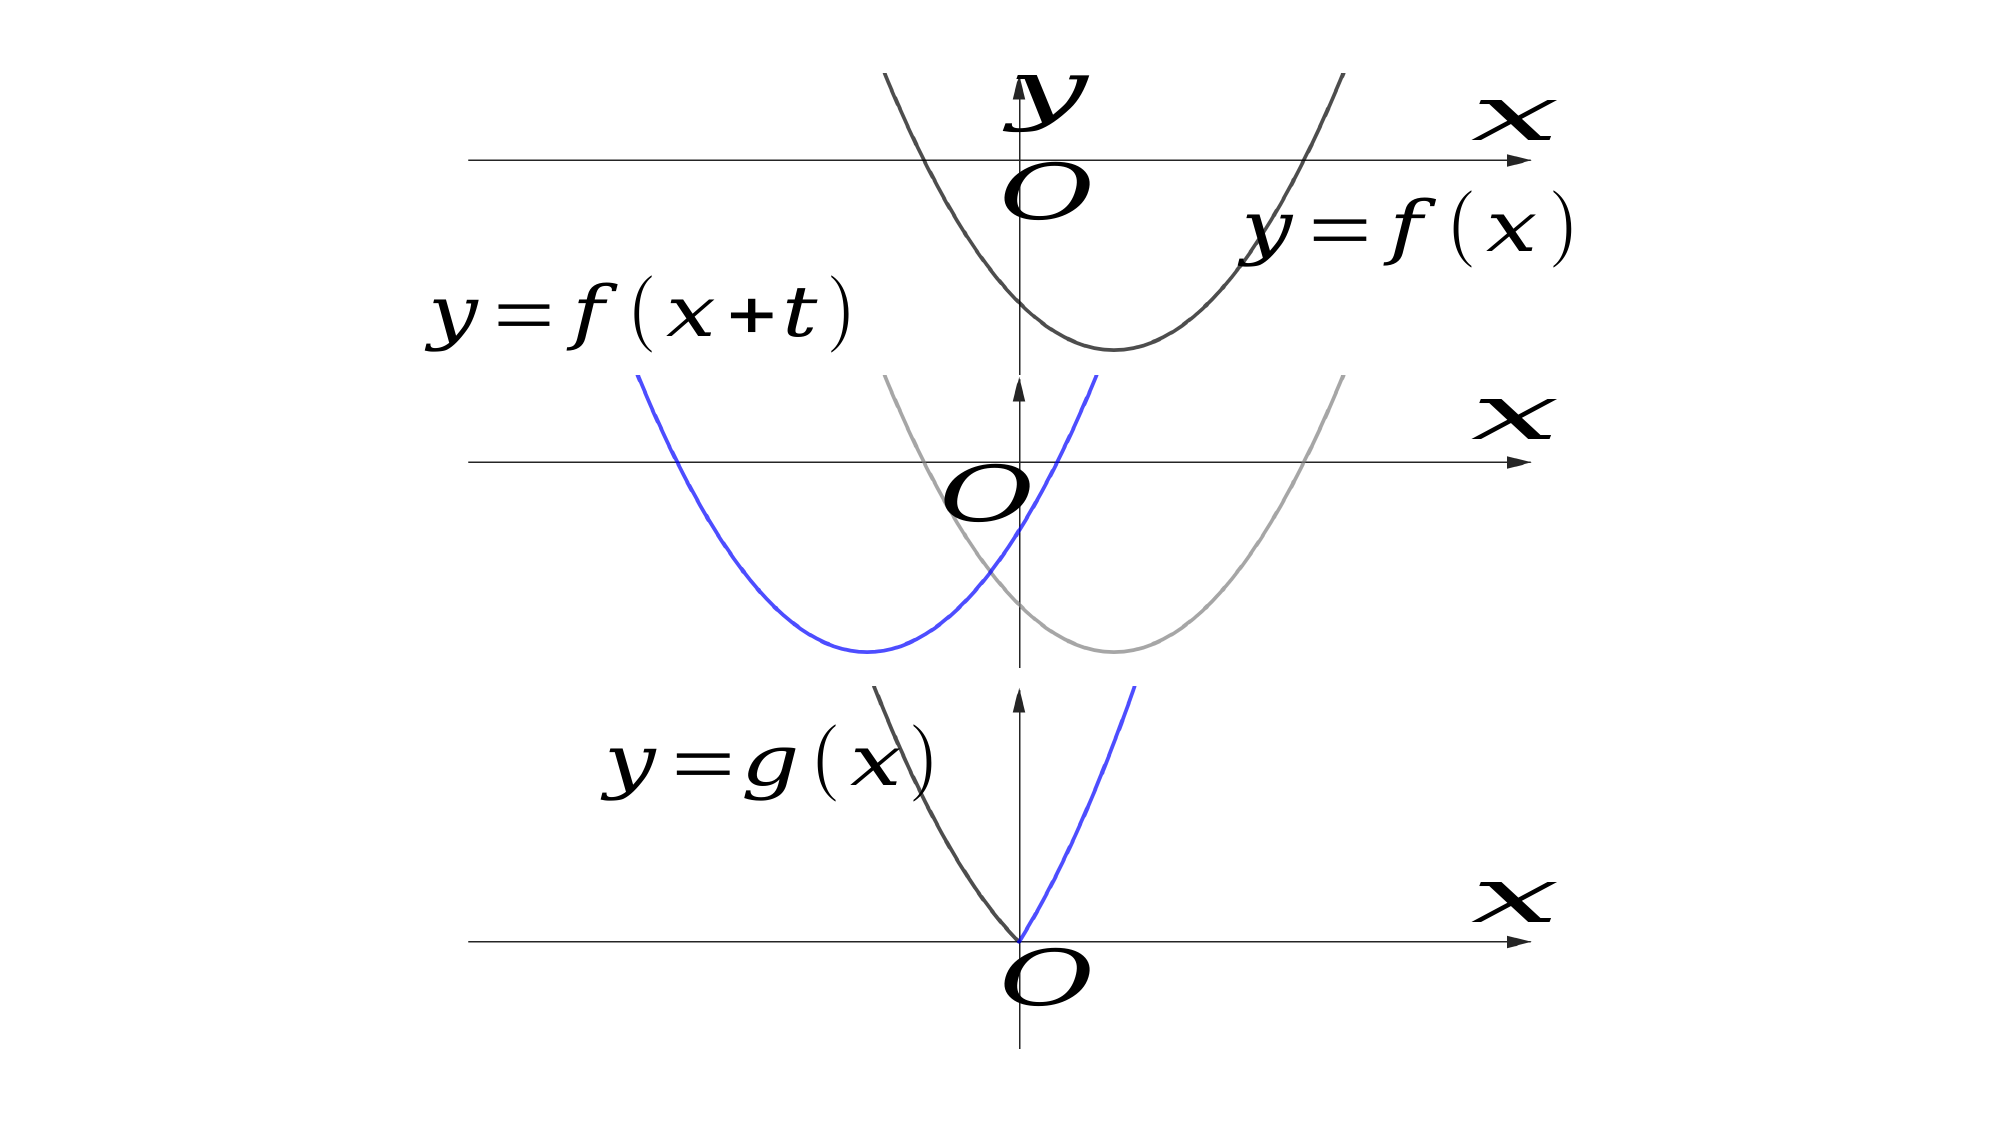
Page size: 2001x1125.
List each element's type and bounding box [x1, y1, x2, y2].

picture [467, 73, 1533, 668]
picture [467, 686, 1533, 1049]
